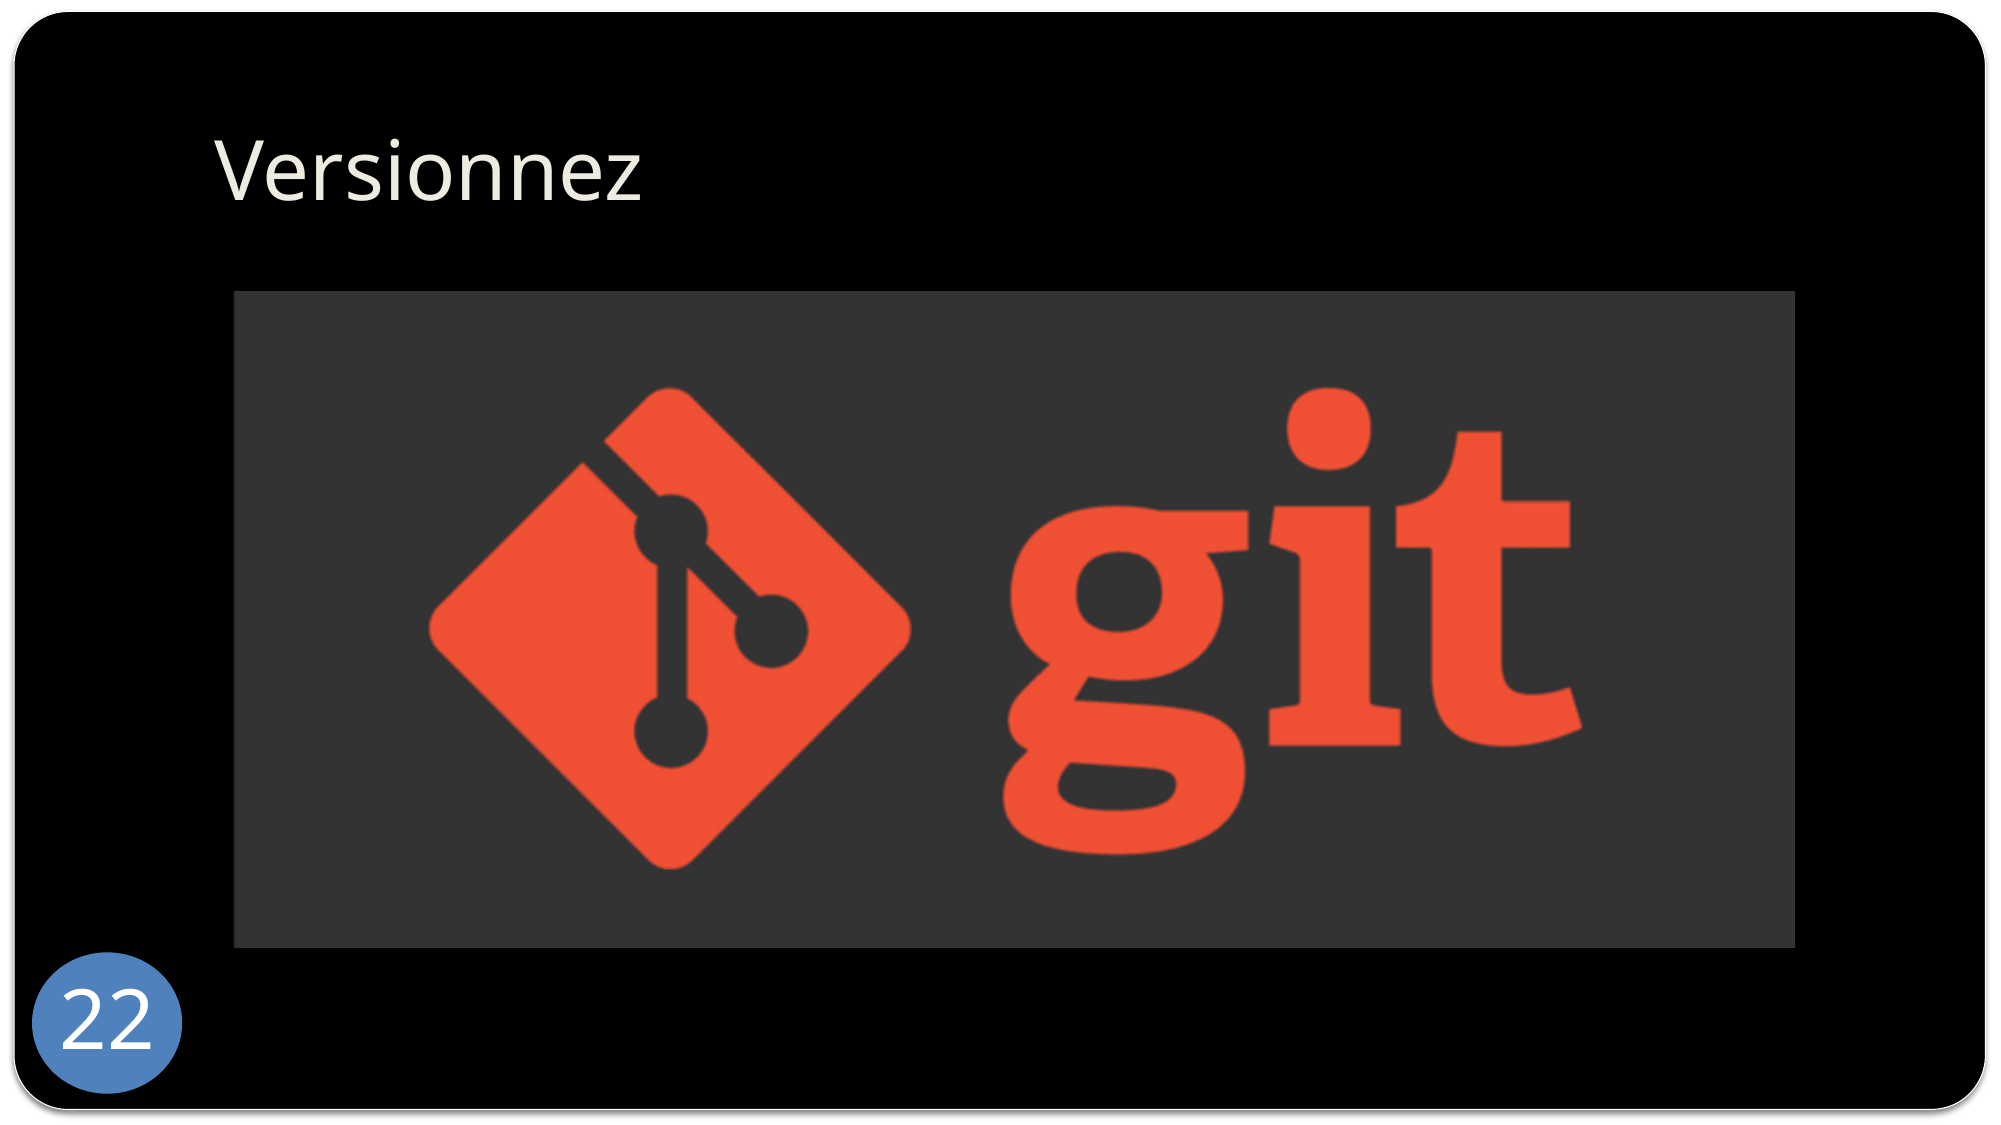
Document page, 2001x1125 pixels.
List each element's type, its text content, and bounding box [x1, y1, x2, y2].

title Versionnez [200, 45, 1900, 233]
picture [231, 291, 1795, 948]
slide_number 22 [32, 952, 183, 1094]
